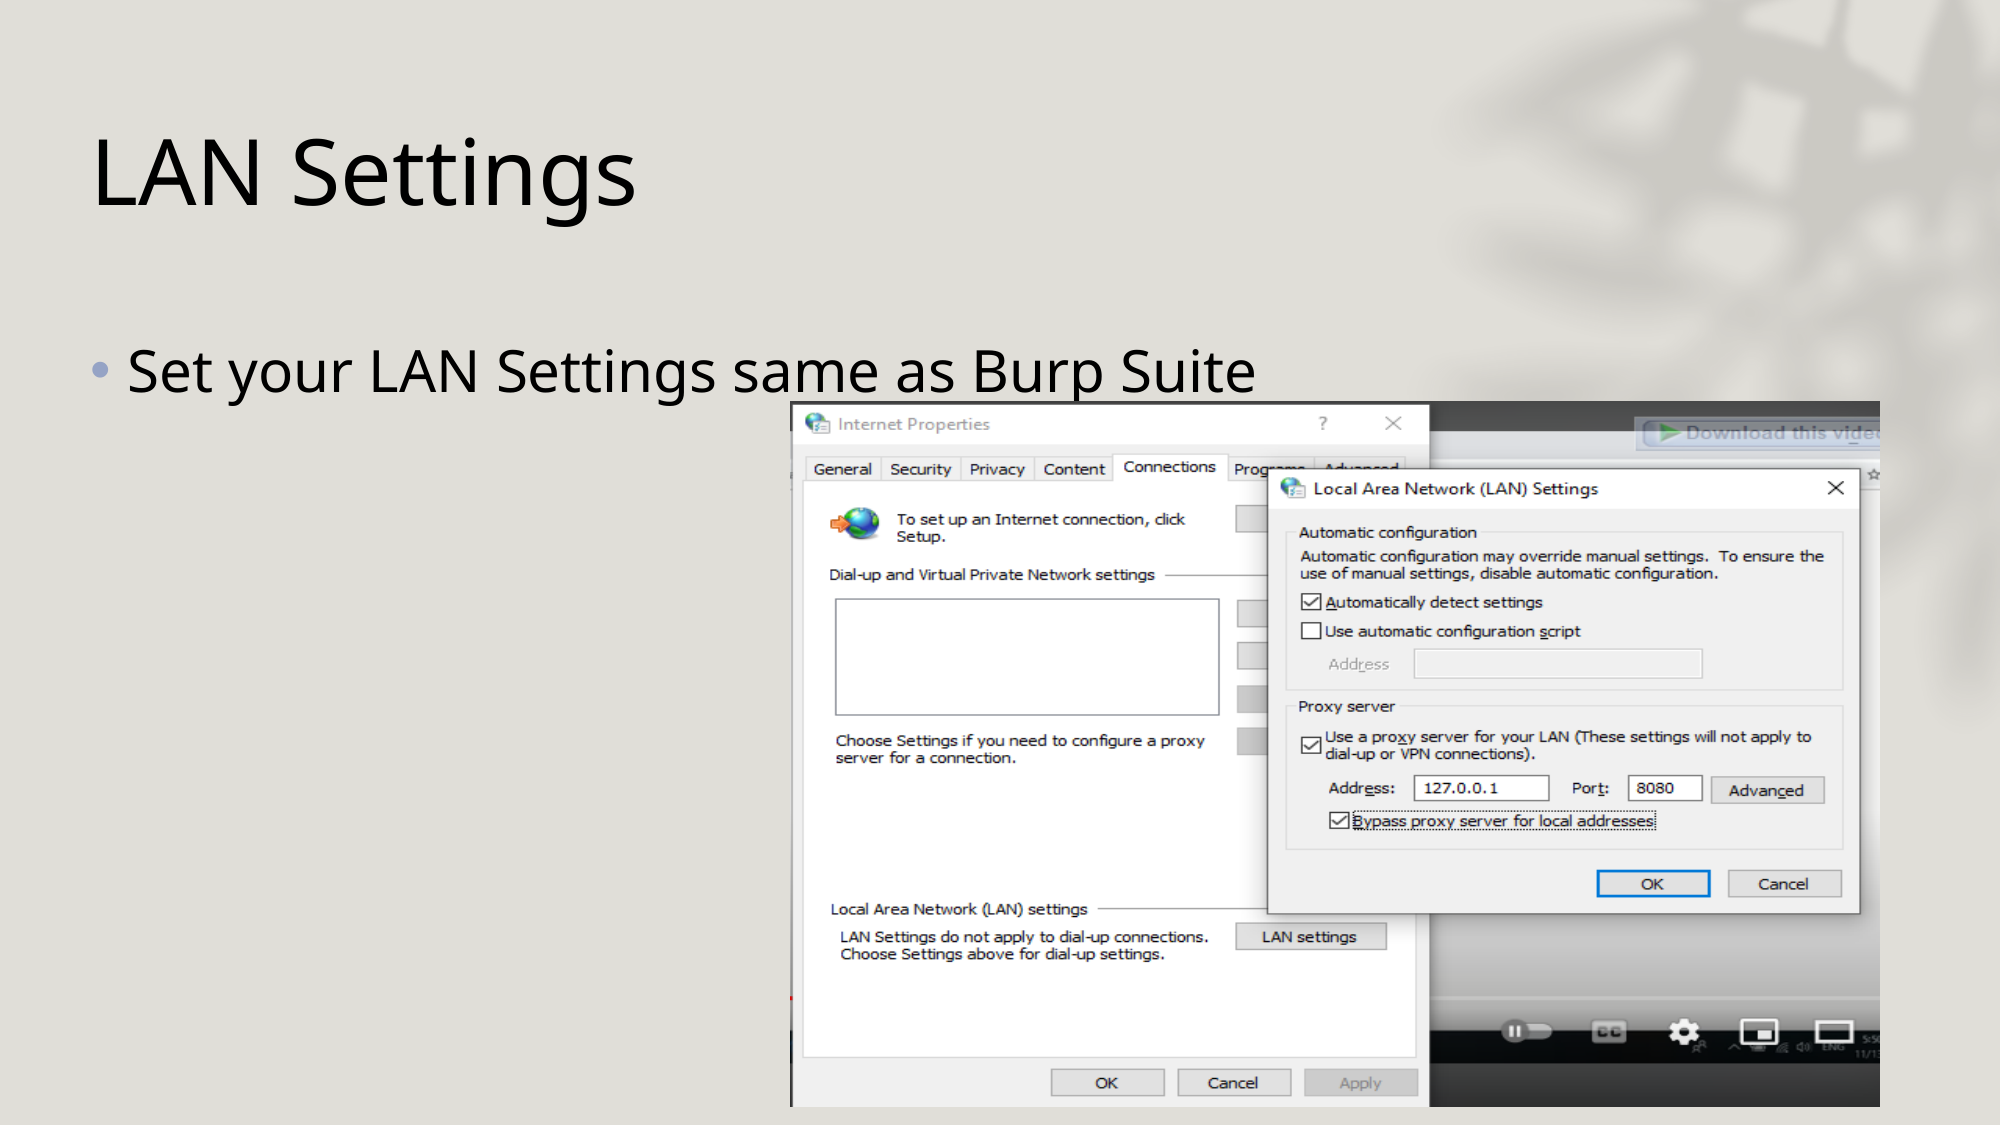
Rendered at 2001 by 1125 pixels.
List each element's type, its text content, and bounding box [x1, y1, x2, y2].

title LAN Settings [75, 60, 1863, 278]
picture [790, 401, 1880, 1107]
list Set your LAN Settings same as Burp Suite [75, 319, 1925, 1009]
